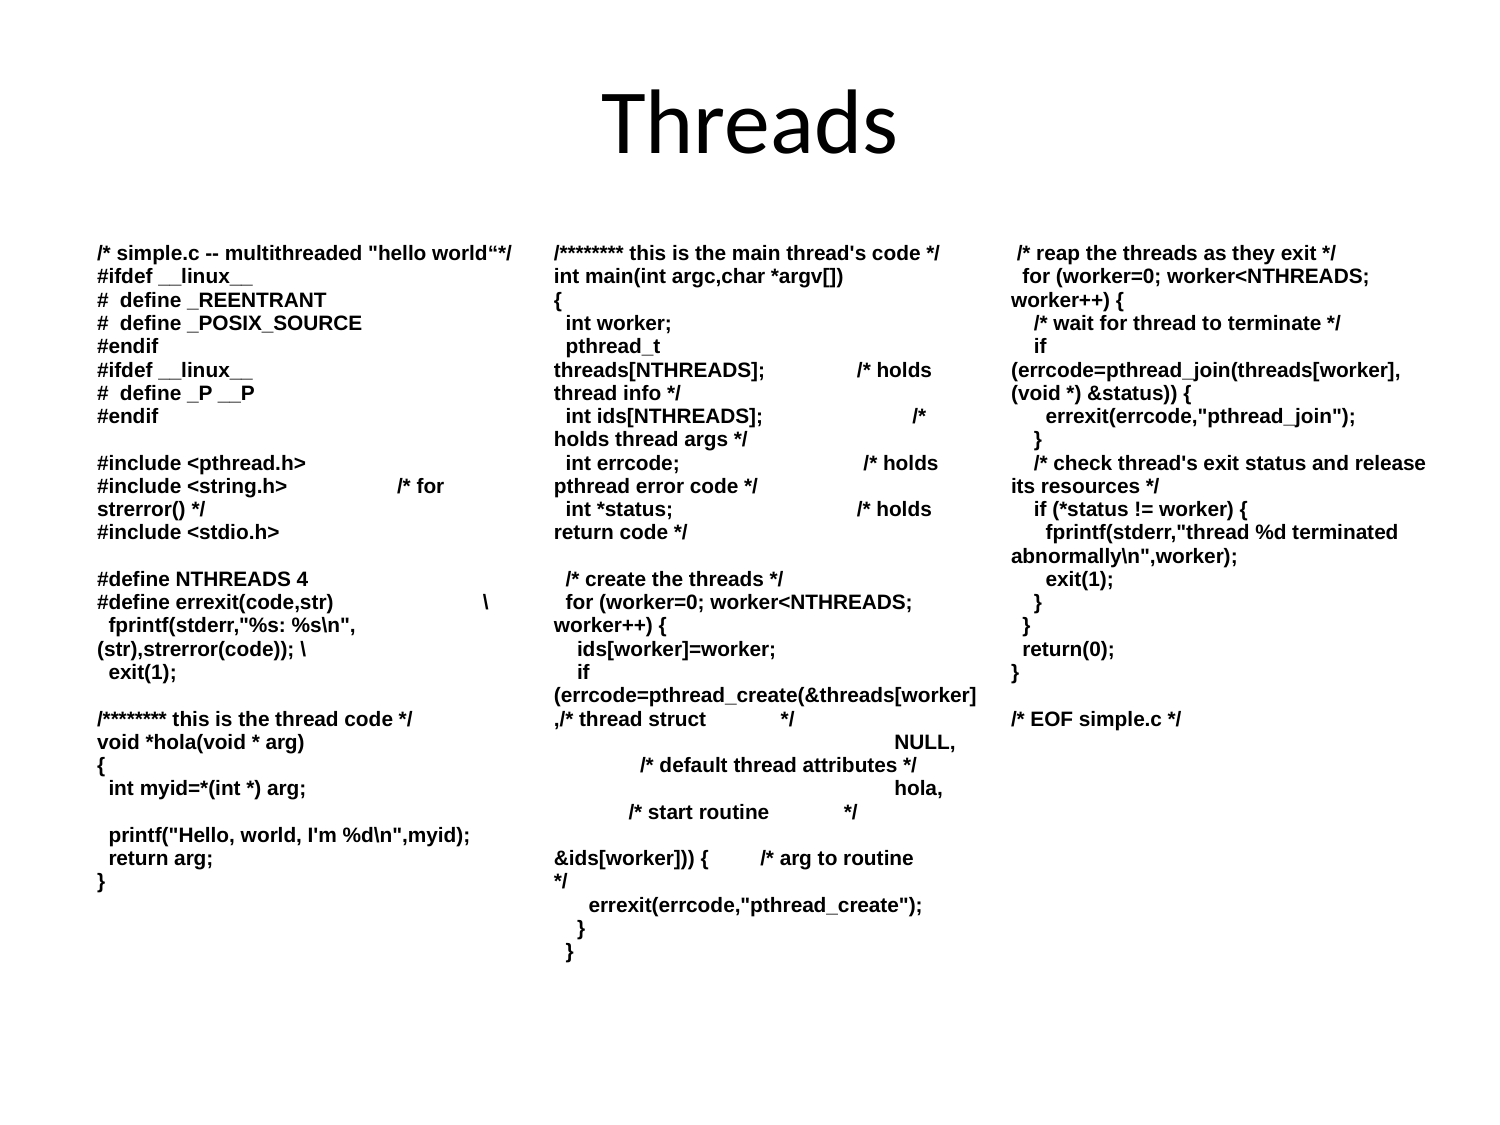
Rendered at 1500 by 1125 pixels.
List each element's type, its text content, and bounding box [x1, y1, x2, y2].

title Threads [112, 34, 1388, 200]
table_header /* reap the threads as they exit */ for (worker=0; worker<NTHREADS; worker++) { /* wait for thread to terminate */ if (errcode=pthread_join(threads[worker],(void *) &status)) { errexit(errcode,"pthread_join"); } /* check thread's exit status and release its resources */ if (*status != worker) { fprintf(stderr,"thread %d terminated abnormally\n",worker); exit(1); } } return(0); } /* EOF simple.c */ [997, 235, 1452, 968]
table_header /******** this is the main thread's code */ int main(int argc,char *argv[]) { int worker; pthread_t threads[NTHREADS]; /* holds thread info */ int ids[NTHREADS]; /* holds thread args */ int errcode; /* holds pthread error code */ int *status; /* holds return code */ /* create the threads */ for (worker=0; worker<NTHREADS; worker++) { ids[worker]=worker; if (errcode=pthread_create(&threads[worker],/* thread struct */ NULL, /* default thread attributes */ hola, /* start routine */ &ids[worker])) { /* arg to routine */ errexit(errcode,"pthread_create"); } } [540, 235, 995, 968]
table_header /* simple.c -- multithreaded "hello world“*/ #ifdef __linux__ # define _REENTRANT # define _POSIX_SOURCE #endif #ifdef __linux__ # define _P __P #endif #include <pthread.h> #include <string.h> /* for strerror() */ #include <stdio.h> #define NTHREADS 4 #define errexit(code,str) \ fprintf(stderr,"%s: %s\n",(str),strerror(code)); \ exit(1); /******** this is the thread code */ void *hola(void * arg) { int myid=*(int *) arg; printf("Hello, world, I'm %d\n",myid); return arg; } [83, 235, 538, 968]
